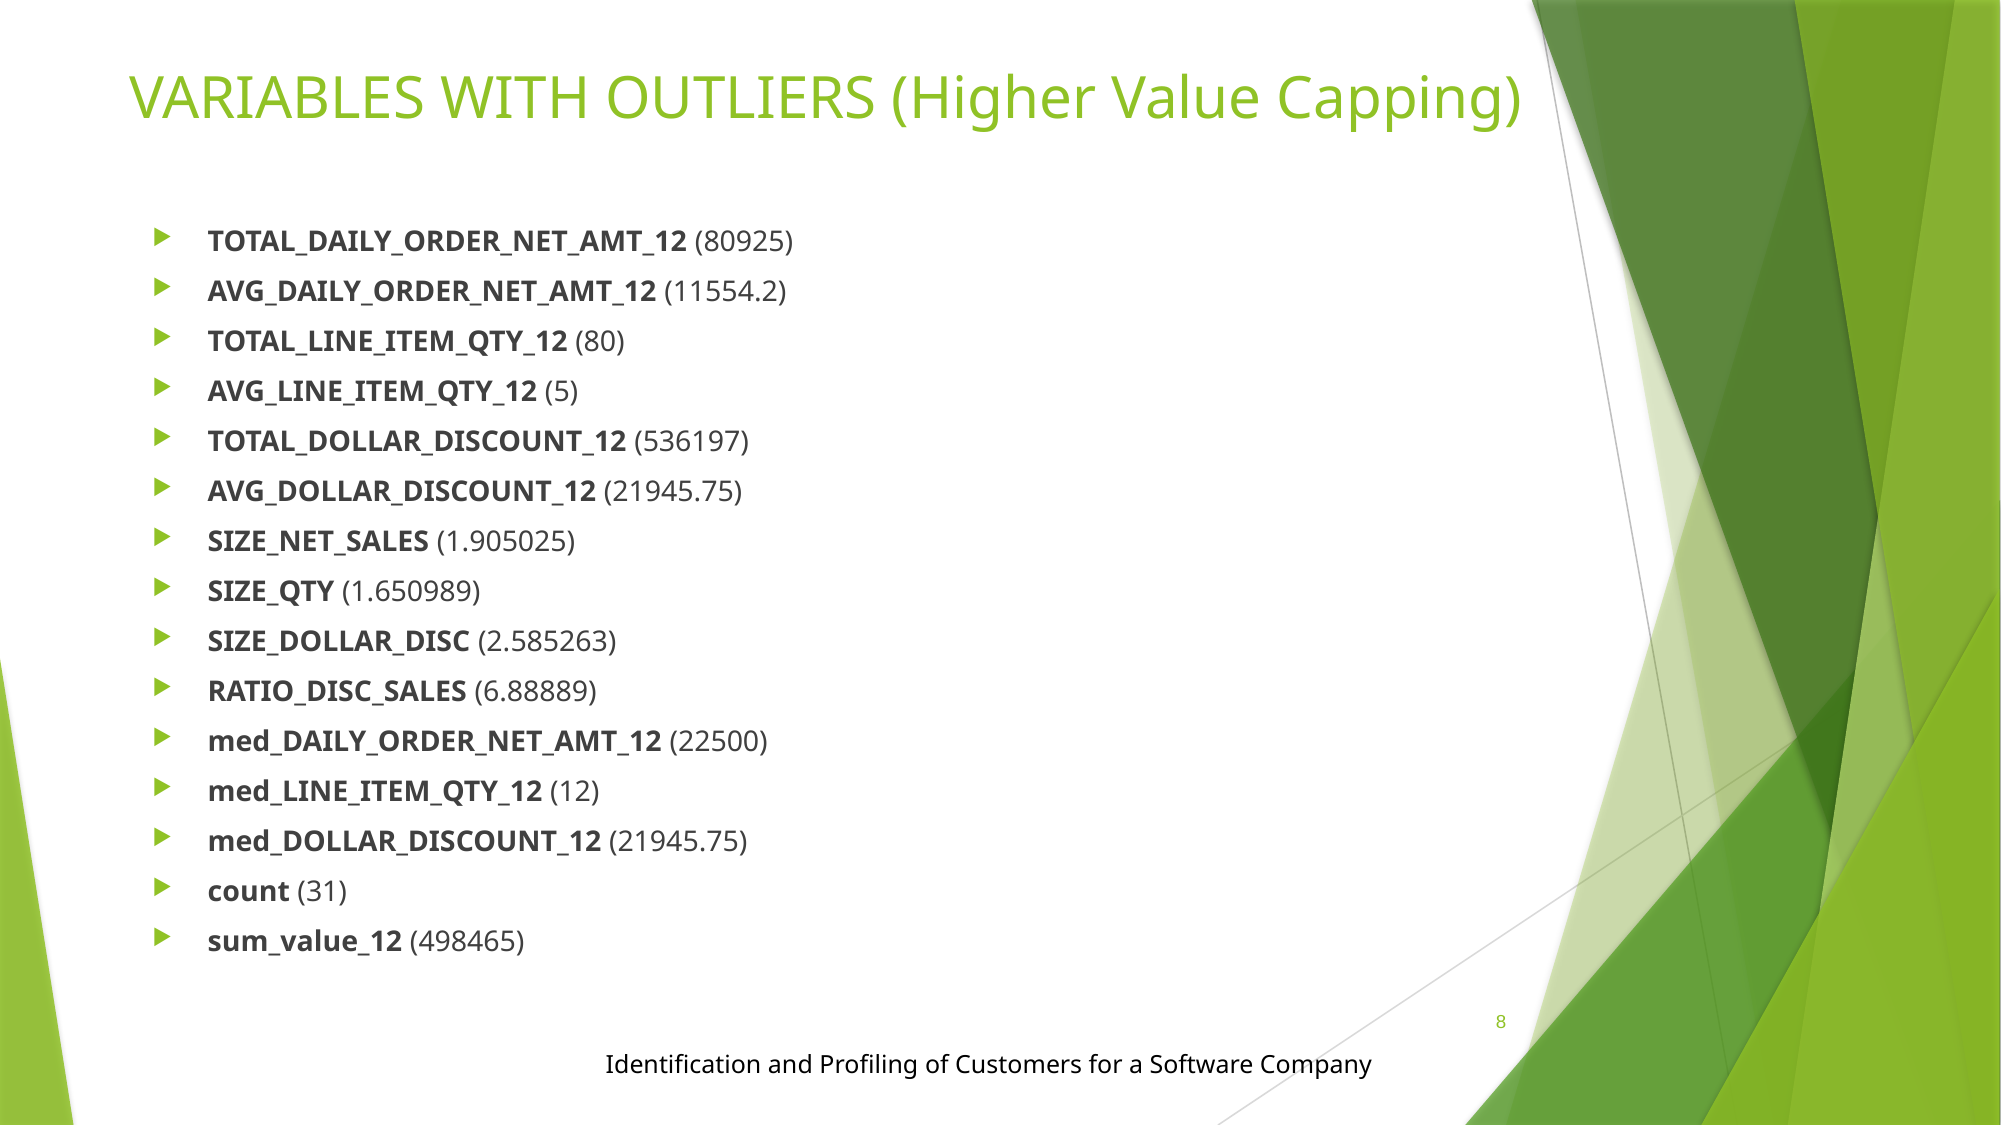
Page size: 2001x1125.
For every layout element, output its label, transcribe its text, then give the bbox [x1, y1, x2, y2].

footer Identification and Profiling of Customers for a Software Company [590, 1033, 1410, 1094]
slide_number 8 [1409, 991, 1522, 1051]
list TOTAL_DAILY_ORDER_NET_AMT_12 (80925) AVG_DAILY_ORDER_NET_AMT_12 (11554.2) TOTAL_LINE_ITEM_QTY_12 (80) AVG_LINE_ITEM_QTY_12 (5) TOTAL_DOLLAR_DISCOUNT_12 (536197) AVG_DOLLAR_DISCOUNT_12 (21945.75) SIZE_NET_SALES (1.905025) SIZE_QTY (1.650989) SIZE_DOLLAR_DISC (2.585263) RATIO_DISC_SALES (6.88889) med_DAILY_ORDER_NET_AMT_12 (22500) med_LINE_ITEM_QTY_12 (12) med_DOLLAR_DISCOUNT_12 (21945.75) count (31) sum_value_12 (498465) [137, 215, 1863, 968]
title VARIABLES WITH OUTLIERS (Higher Value Capping) [114, 52, 1863, 196]
